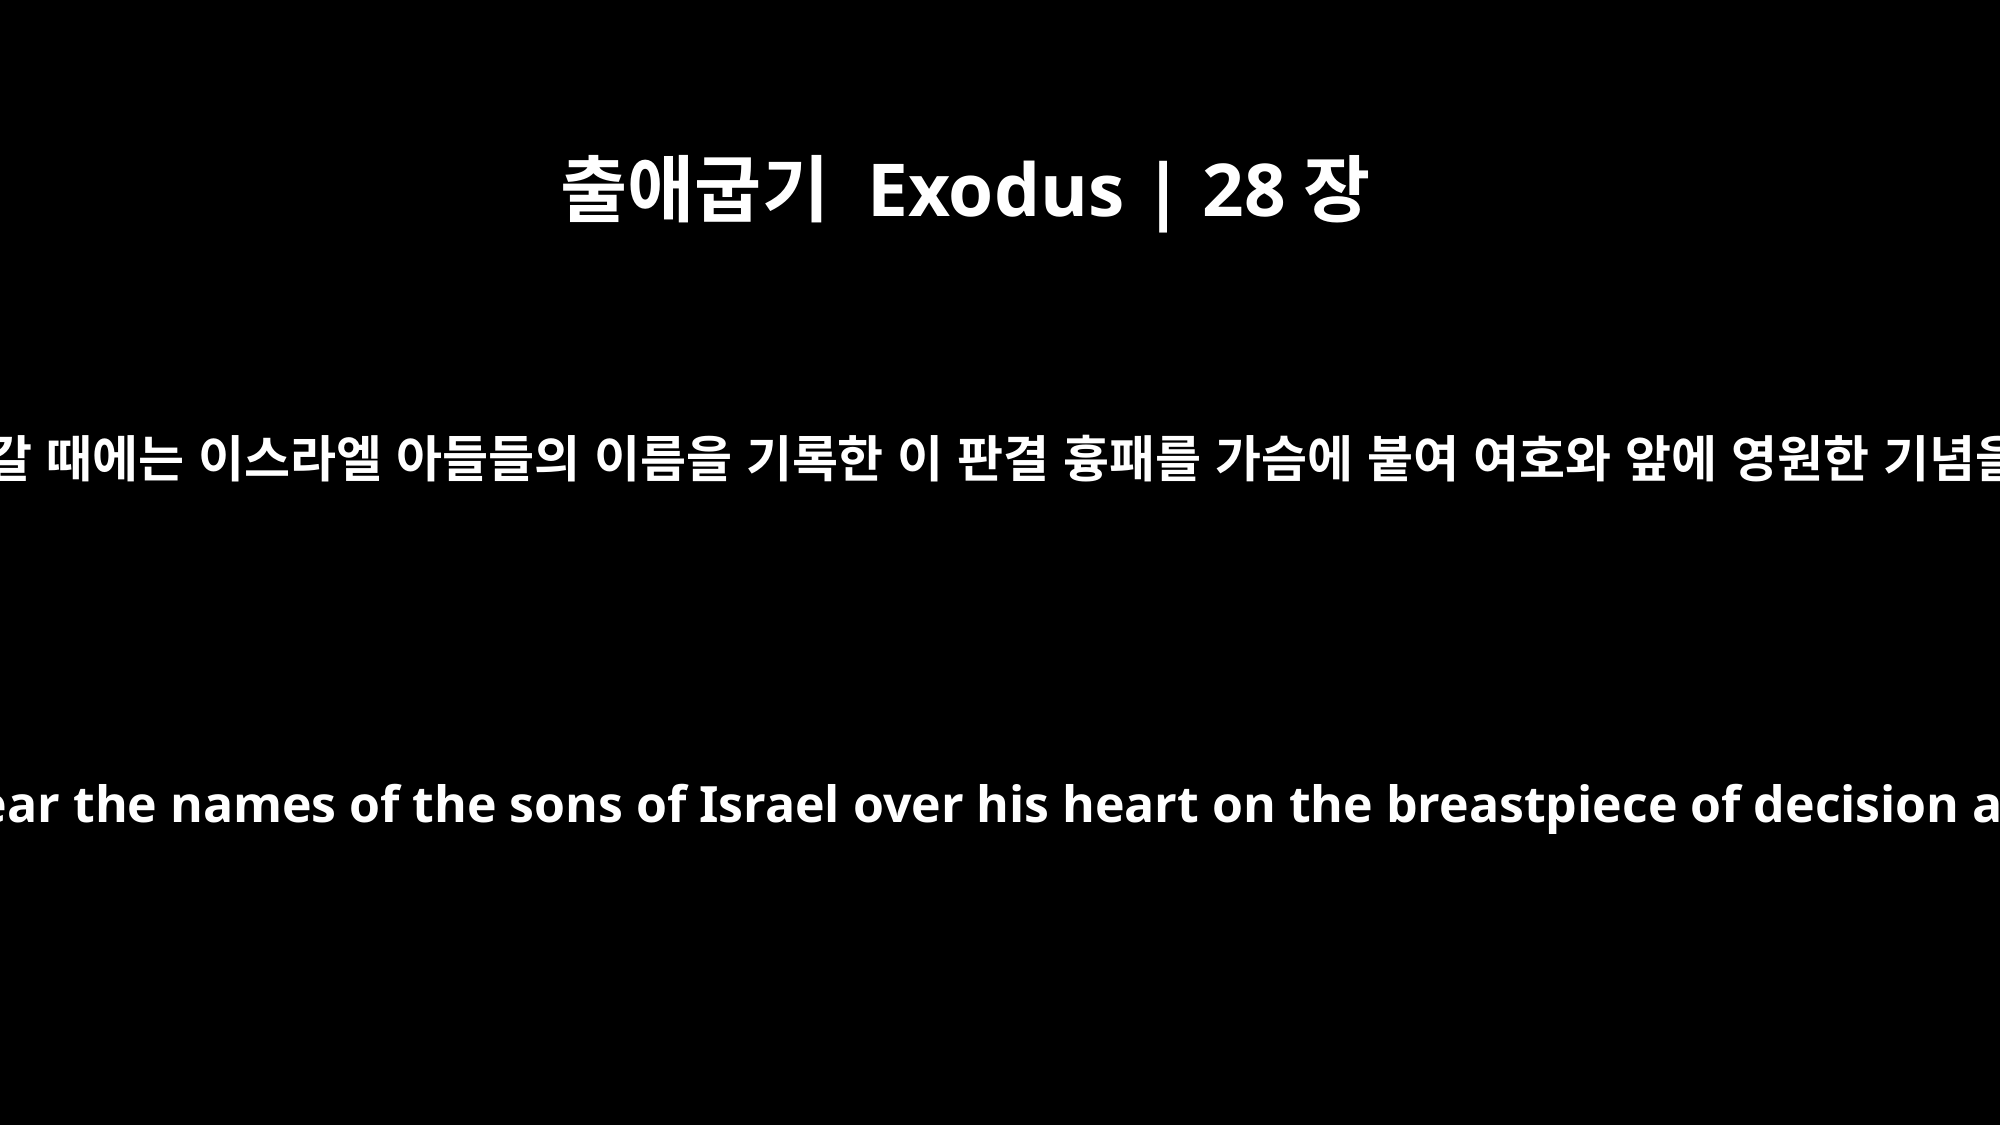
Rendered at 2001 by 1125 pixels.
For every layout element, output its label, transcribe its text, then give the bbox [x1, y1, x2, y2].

text_box "Whenever Aaron enters the Holy Place, he will bear the names of the sons of Israel over his heart on the breastpiece of decision as a continuing memorial before the LORD. [0, 764, 2000, 840]
text_box 29 아론이 성소에 들어갈 때에는 이스라엘 아들들의 이름을 기록한 이 판결 흉패를 가슴에 붙여 여호와 앞에 영원한 기념을 삼을 것이니라 [0, 359, 2000, 495]
text_box 출애굽기 Exodus | 28장 [545, 136, 1387, 239]
